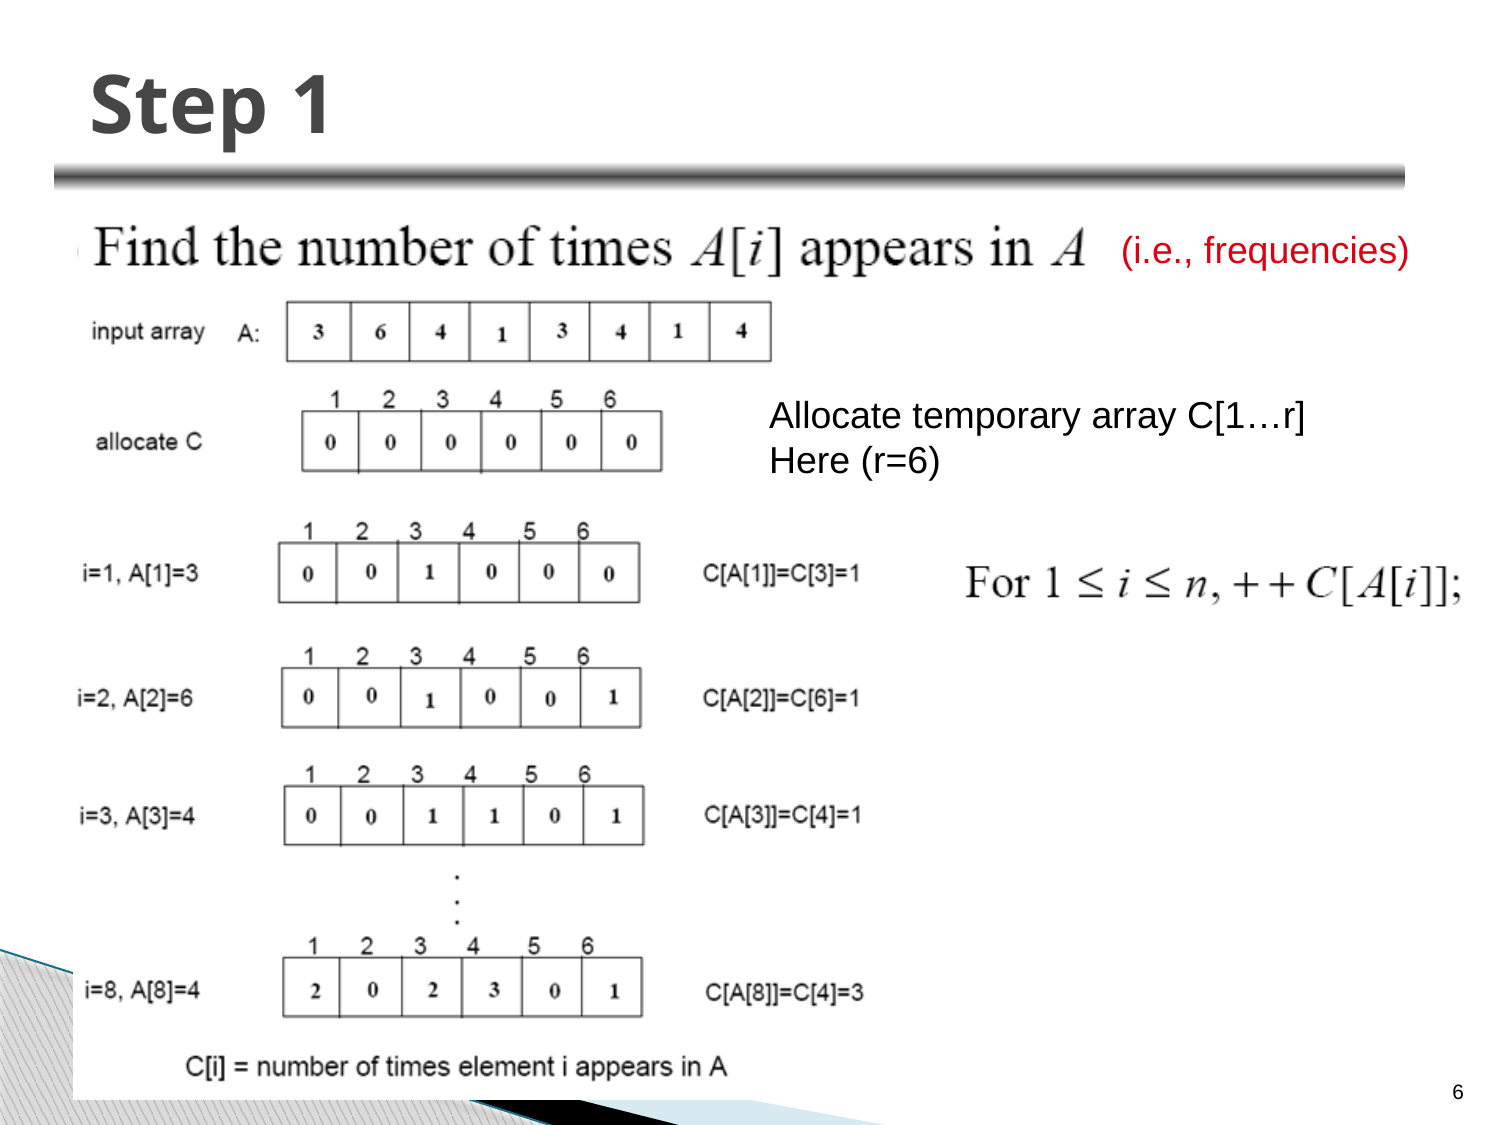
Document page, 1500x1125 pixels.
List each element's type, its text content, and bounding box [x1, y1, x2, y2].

slide_number 6 [1418, 1051, 1479, 1112]
picture [87, 382, 701, 490]
picture [963, 548, 1475, 619]
text_box Allocate temporary array C[1…r] Here (r=6) [754, 383, 1322, 489]
picture [76, 198, 1091, 381]
picture [74, 510, 882, 621]
text_box (i.e., frequencies) [1106, 218, 1426, 279]
picture [60, 639, 899, 1100]
title Step 1 [75, 45, 1425, 158]
